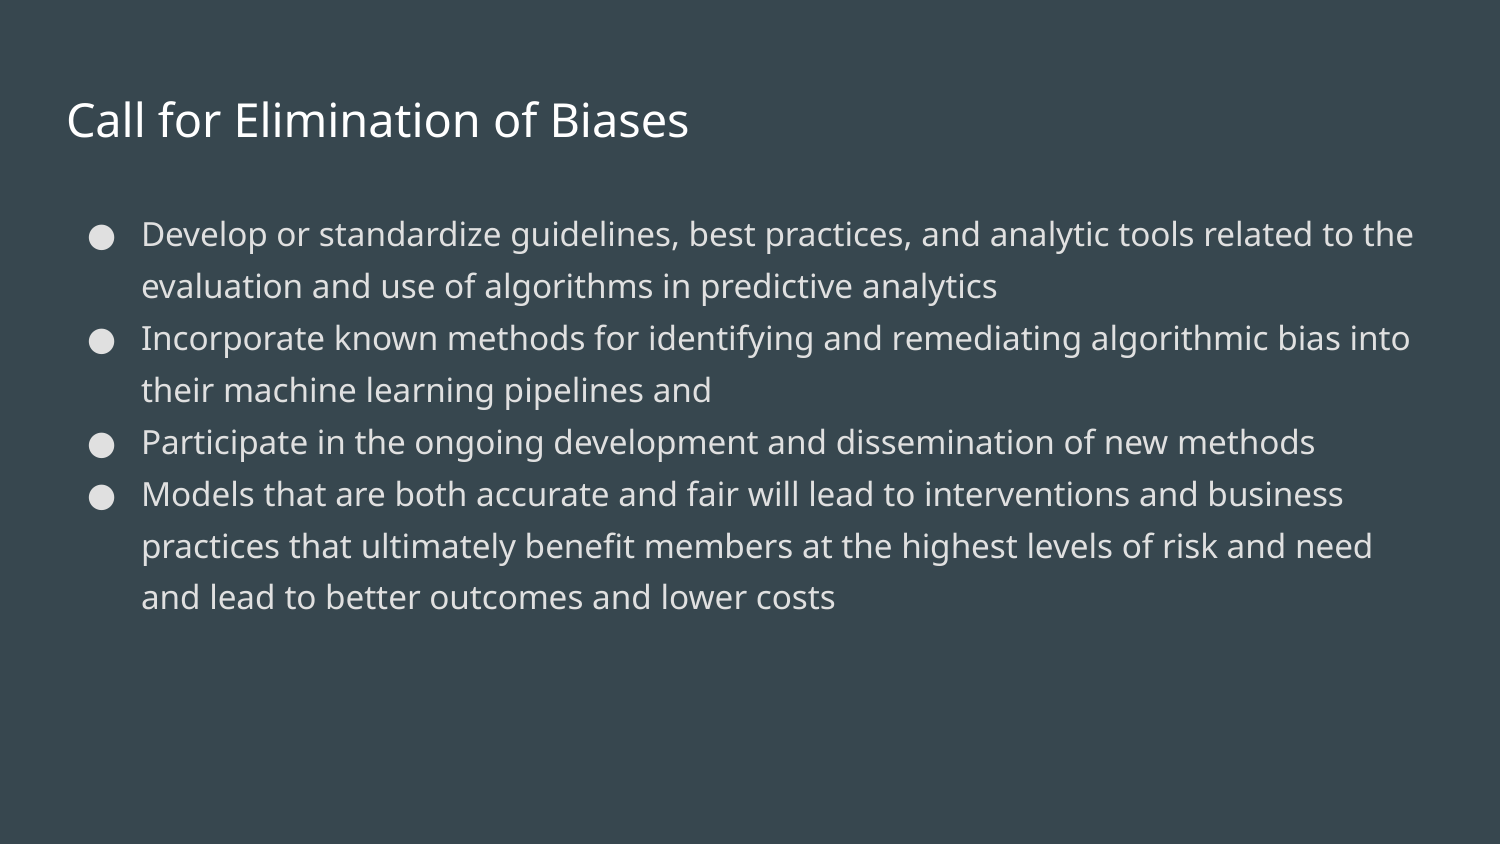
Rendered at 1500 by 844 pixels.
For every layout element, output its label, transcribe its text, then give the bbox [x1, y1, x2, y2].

list Develop or standardize guidelines, best practices, and analytic tools related to the evaluation and use of algorithms in predictive analytics Incorporate known methods for identifying and remediating algorithmic bias into their machine learning pipelines and Participate in the ongoing development and dissemination of new methods Models that are both accurate and fair will lead to interventions and business practices that ultimately benefit members at the highest levels of risk and need and lead to better outcomes and lower costs [51, 189, 1449, 750]
title Call for Elimination of Biases [51, 72, 1449, 167]
